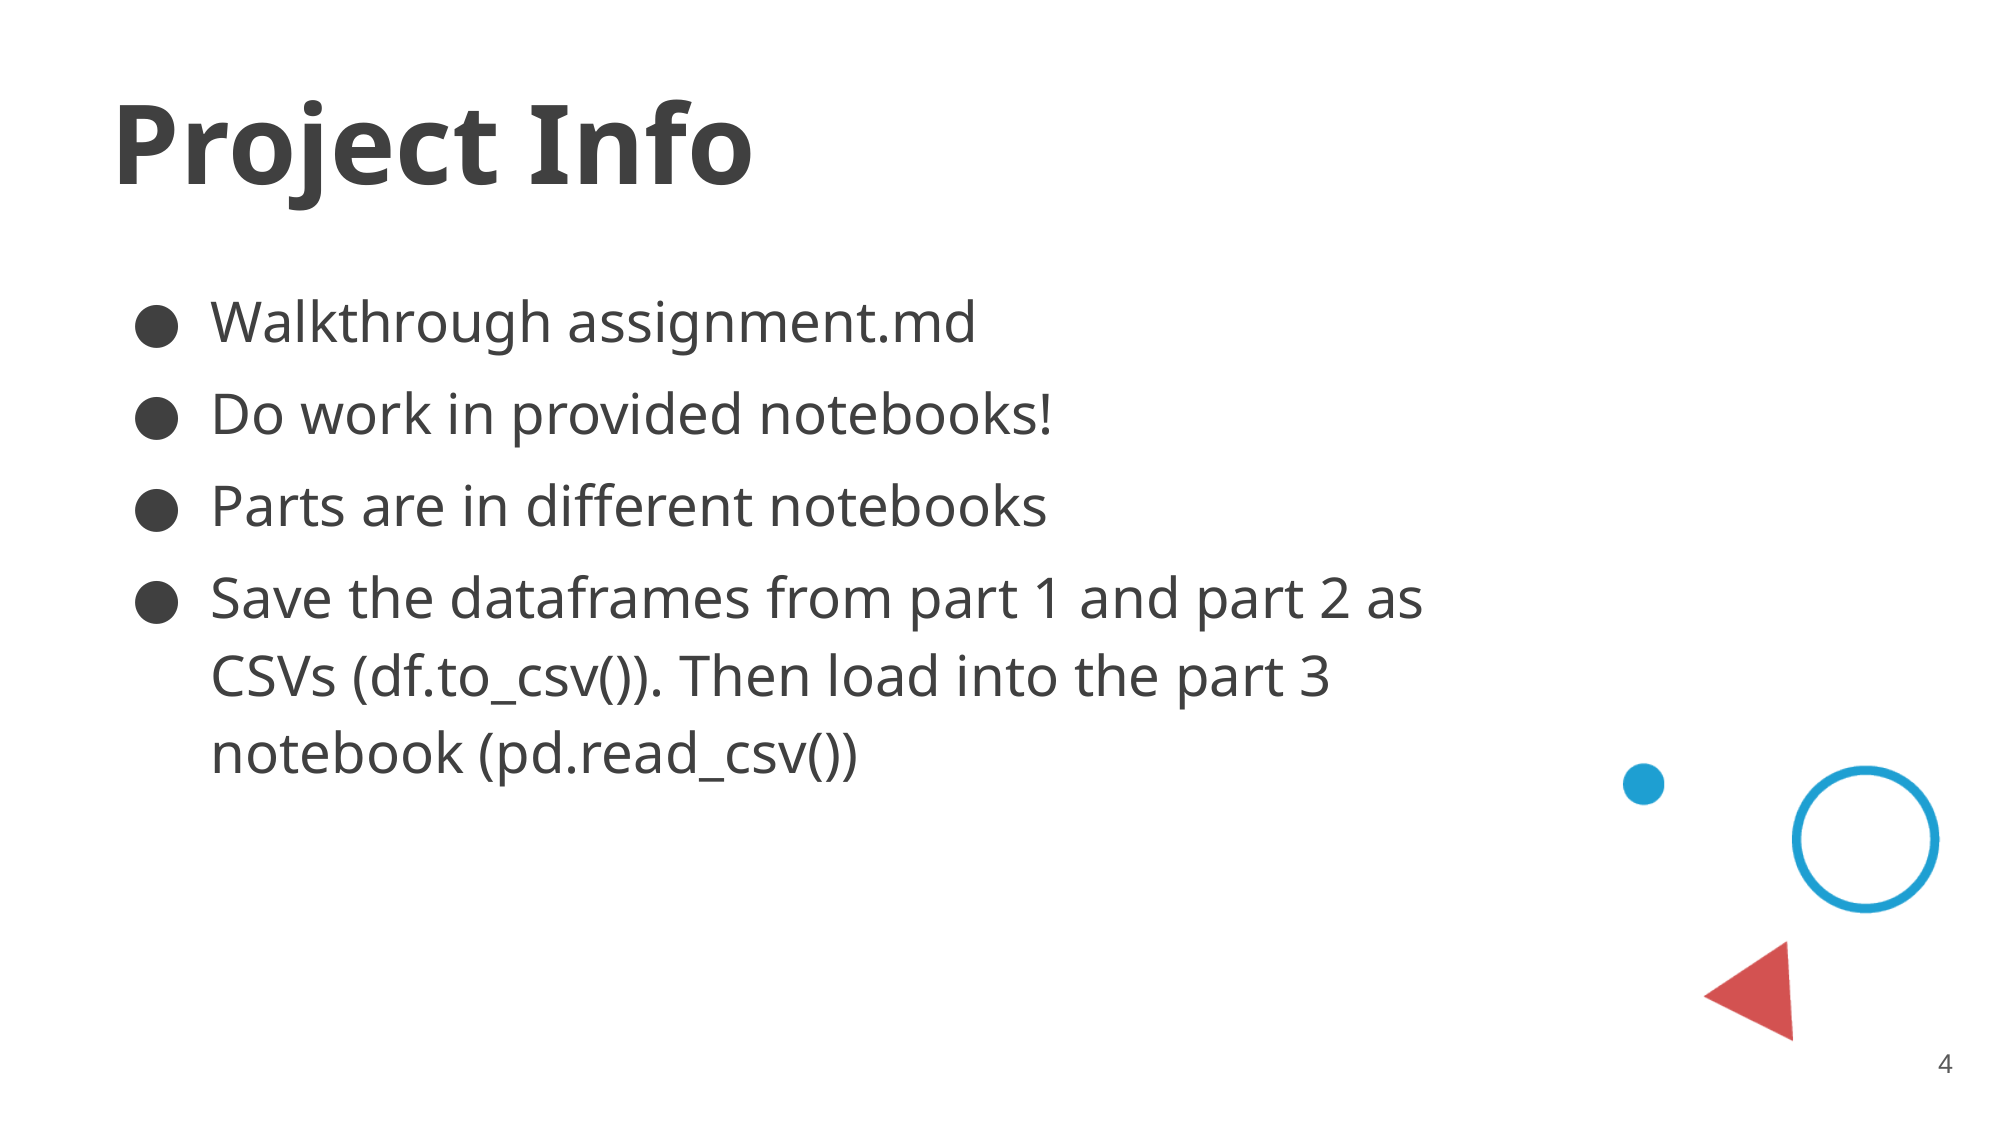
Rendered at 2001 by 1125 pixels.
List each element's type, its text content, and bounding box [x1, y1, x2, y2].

text_box Project Info [90, 53, 1974, 256]
text_box Walkthrough assignment.md Do work in provided notebooks! Parts are in different notebooks Save the dataframes from part 1 and part 2 as CSVs (df.to_csv()). Then load into the part 3 notebook (pd.read_csv()) [90, 255, 1566, 984]
picture [1565, 681, 2000, 1116]
